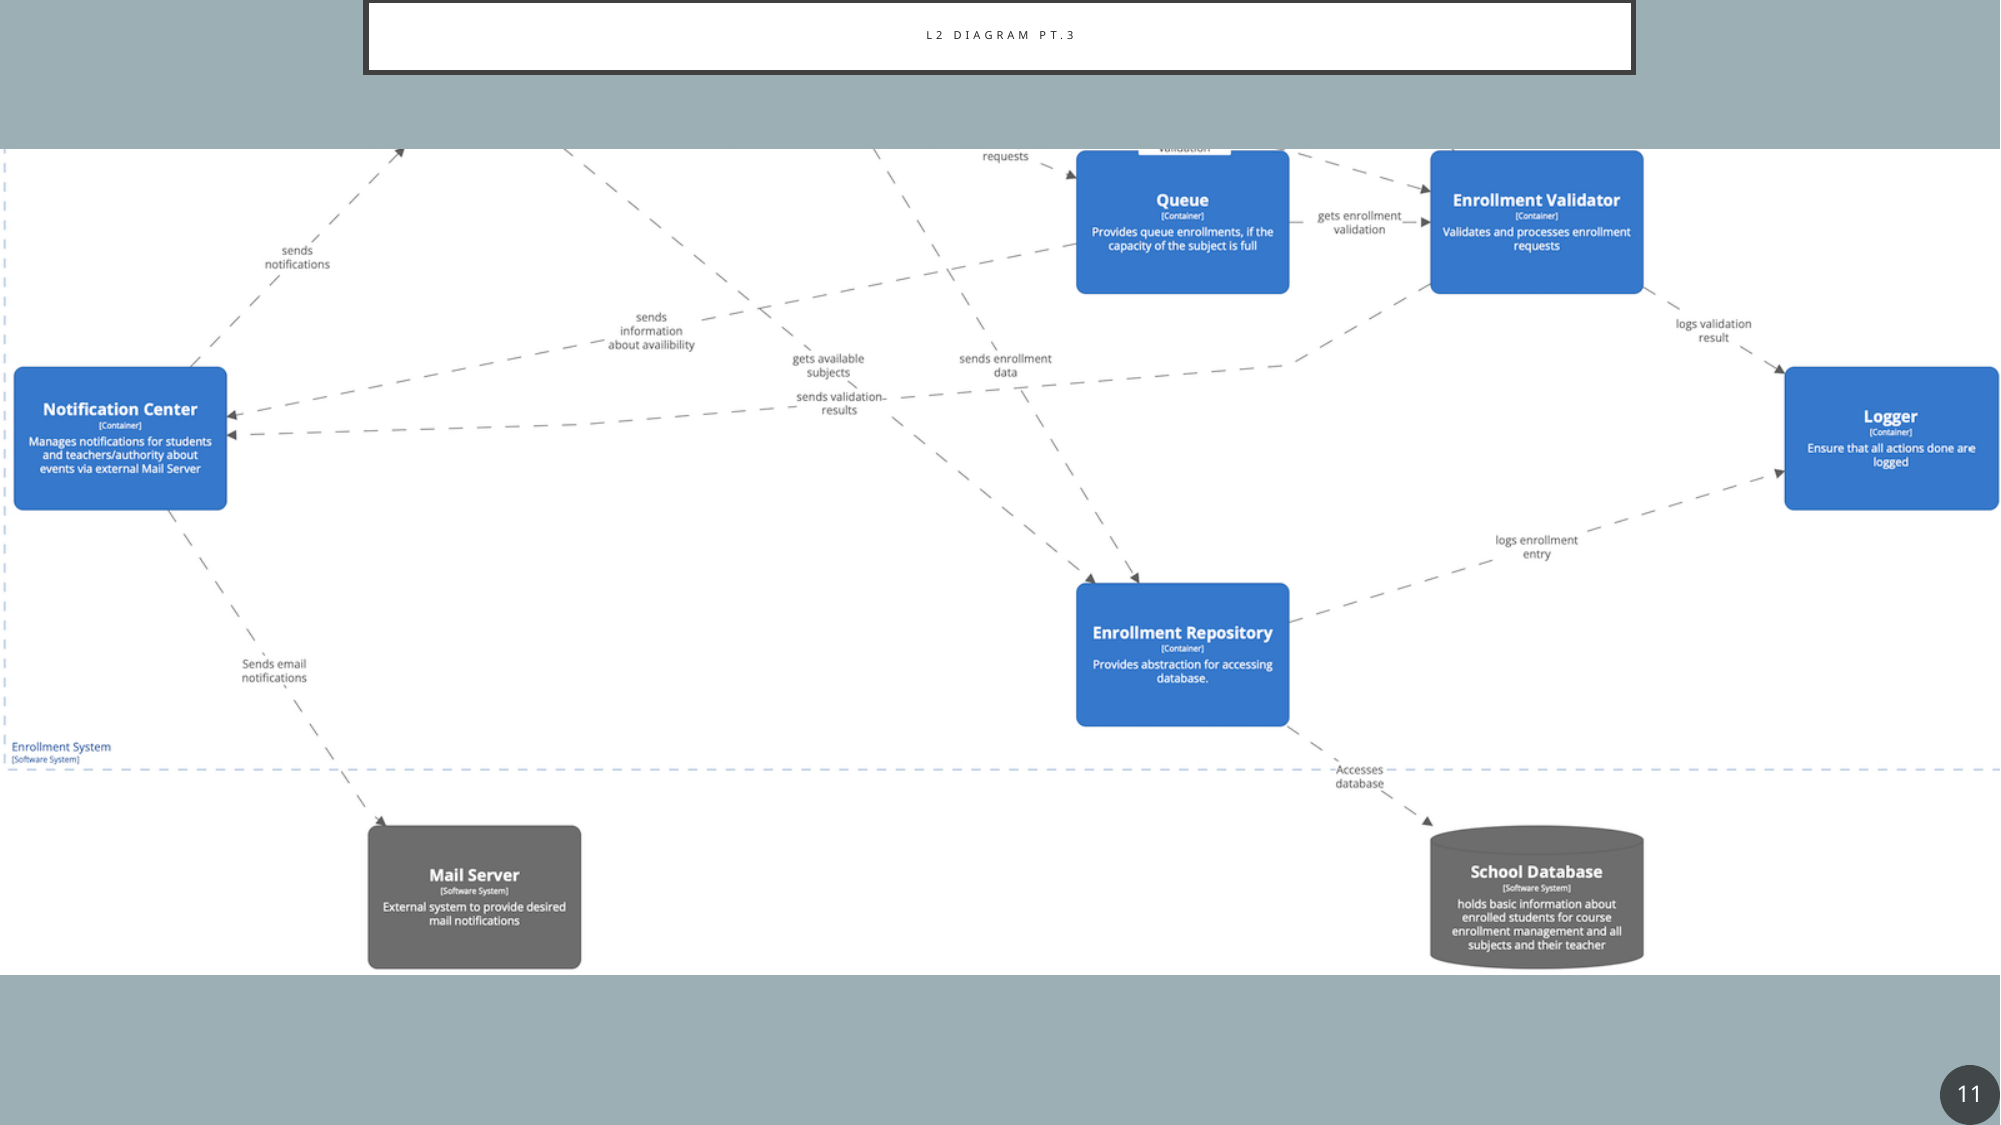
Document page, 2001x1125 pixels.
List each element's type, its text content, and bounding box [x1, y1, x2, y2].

text_box 11 [1940, 1065, 2000, 1125]
title L2 DIAGRAM PT.3 [366, 0, 1634, 73]
picture [0, 149, 2000, 975]
